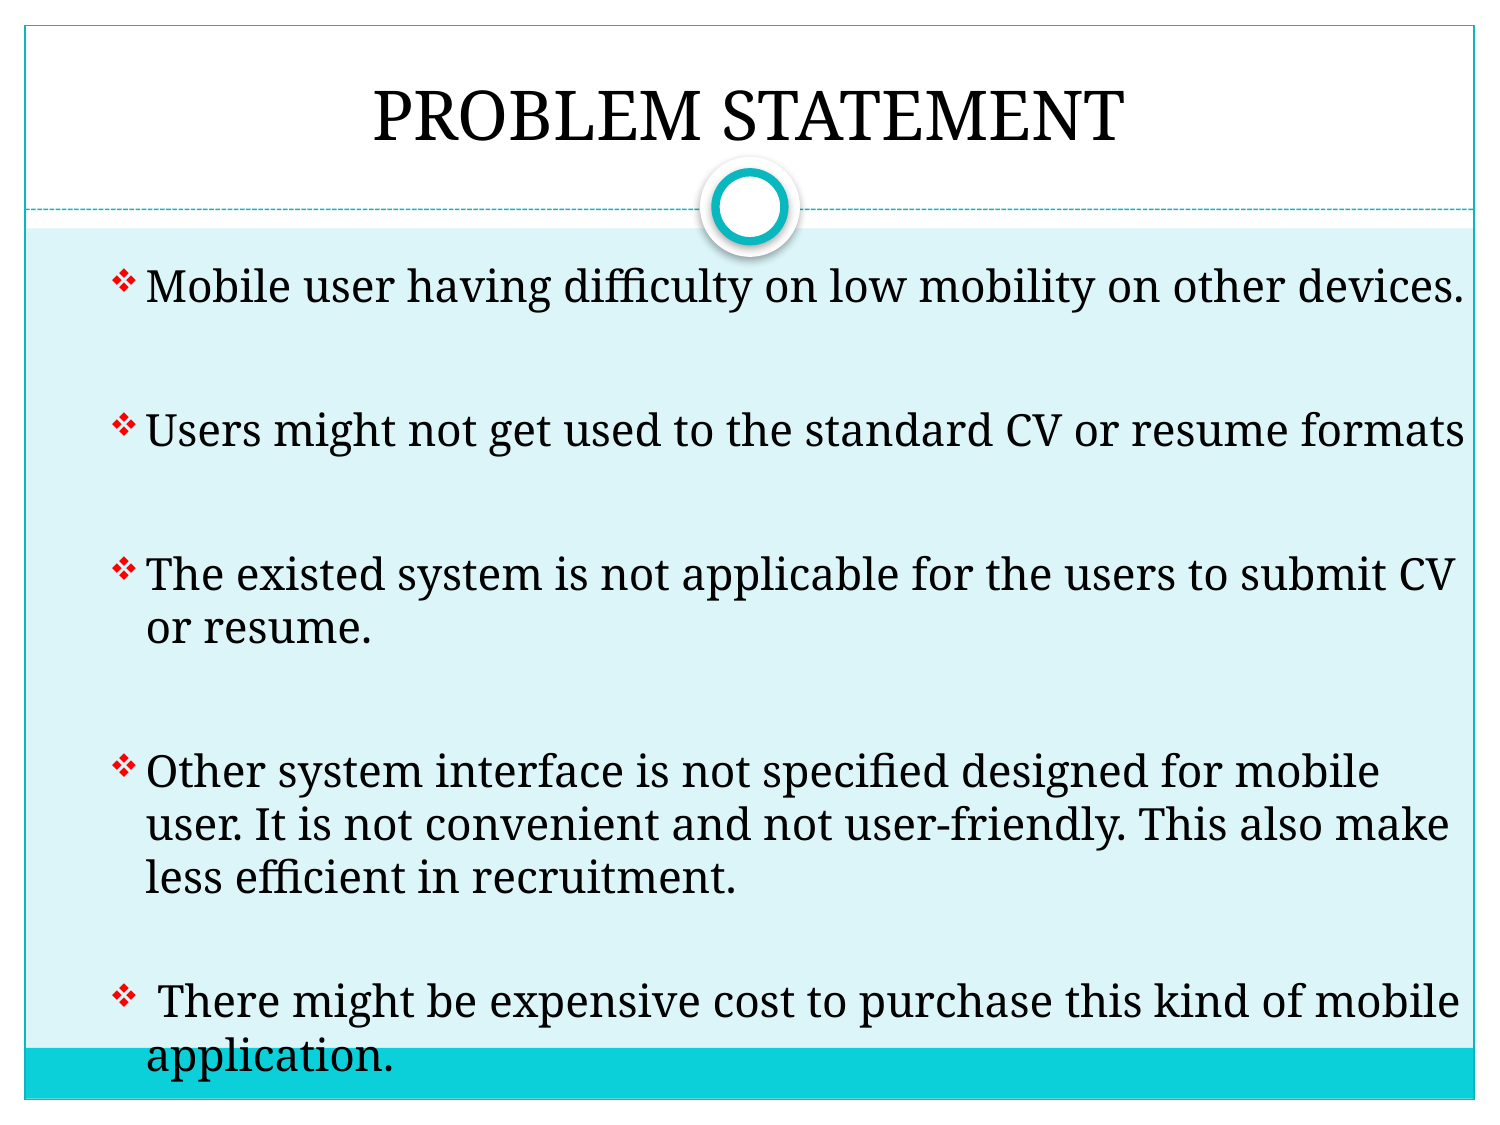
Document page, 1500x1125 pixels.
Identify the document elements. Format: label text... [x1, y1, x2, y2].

list Mobile user having difficulty on low mobility on other devices. Users might not get used to the standard CV or resume formats The existed system is not applicable for the users to submit CV or resume. Other system interface is not specified designed for mobile user. It is not convenient and not user-friendly. This also make less efficient in recruitment. There might be expensive cost to purchase this kind of mobile application. [0, 250, 1500, 1125]
title PROBLEM STATEMENT [49, 37, 1450, 162]
